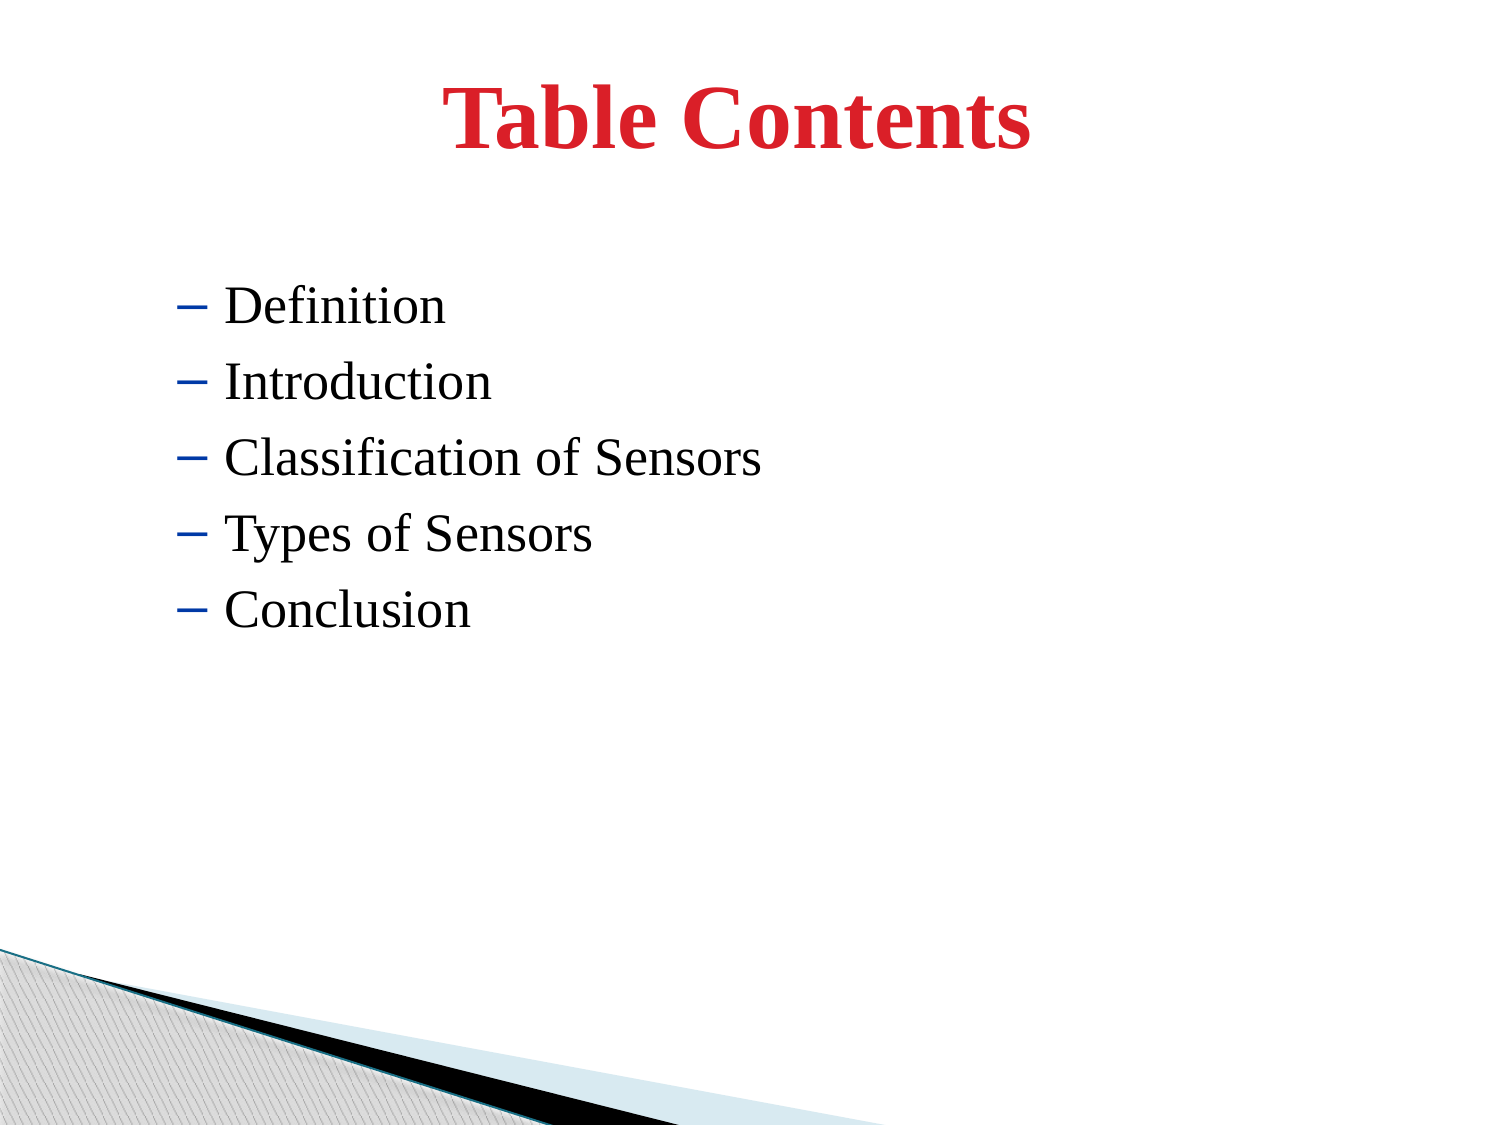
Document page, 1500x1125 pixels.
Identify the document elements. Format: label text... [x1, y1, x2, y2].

text_box Definition Introduction Classification of Sensors Types of Sensors Conclusion [87, 262, 1438, 850]
text_box Table Contents [237, 49, 1238, 175]
